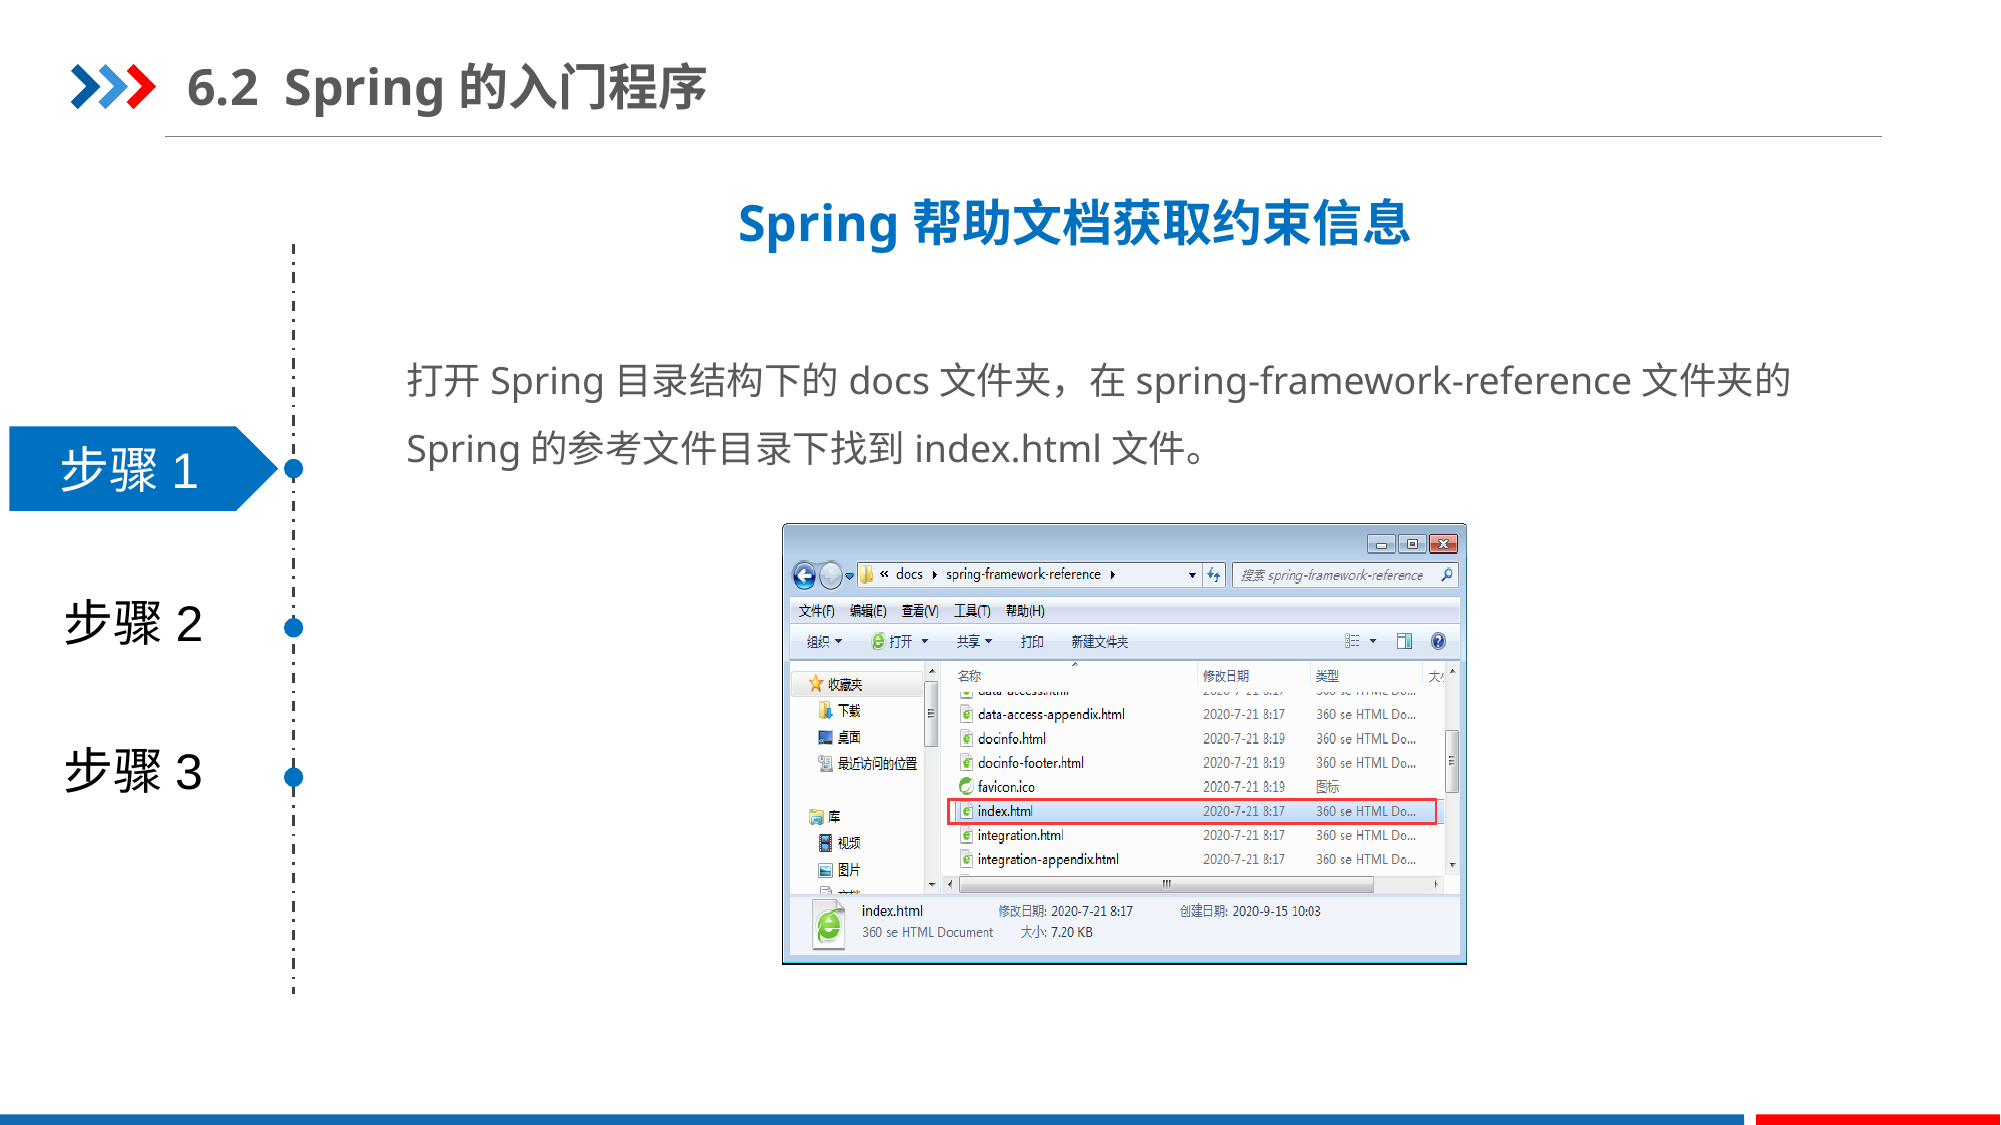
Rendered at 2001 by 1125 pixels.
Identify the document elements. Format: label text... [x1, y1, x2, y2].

text_box Spring帮助文档获取约束信息 [684, 183, 1467, 259]
text_box [294, 457, 305, 480]
text_box 打开Spring目录结构下的docs文件夹，在spring-framework-reference文件夹的Spring的参考文件目录下找到index.html文件。 [391, 326, 1819, 469]
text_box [7, 426, 279, 511]
picture [782, 523, 1467, 965]
text_box [294, 617, 305, 639]
text_box [282, 457, 293, 480]
text_box [282, 766, 293, 788]
text_box 步骤3 [0, 731, 267, 807]
text_box 6.2 Spring的入门程序 [187, 43, 743, 127]
text_box [294, 766, 305, 788]
text_box [282, 617, 293, 639]
text_box 步骤2 [0, 583, 267, 659]
